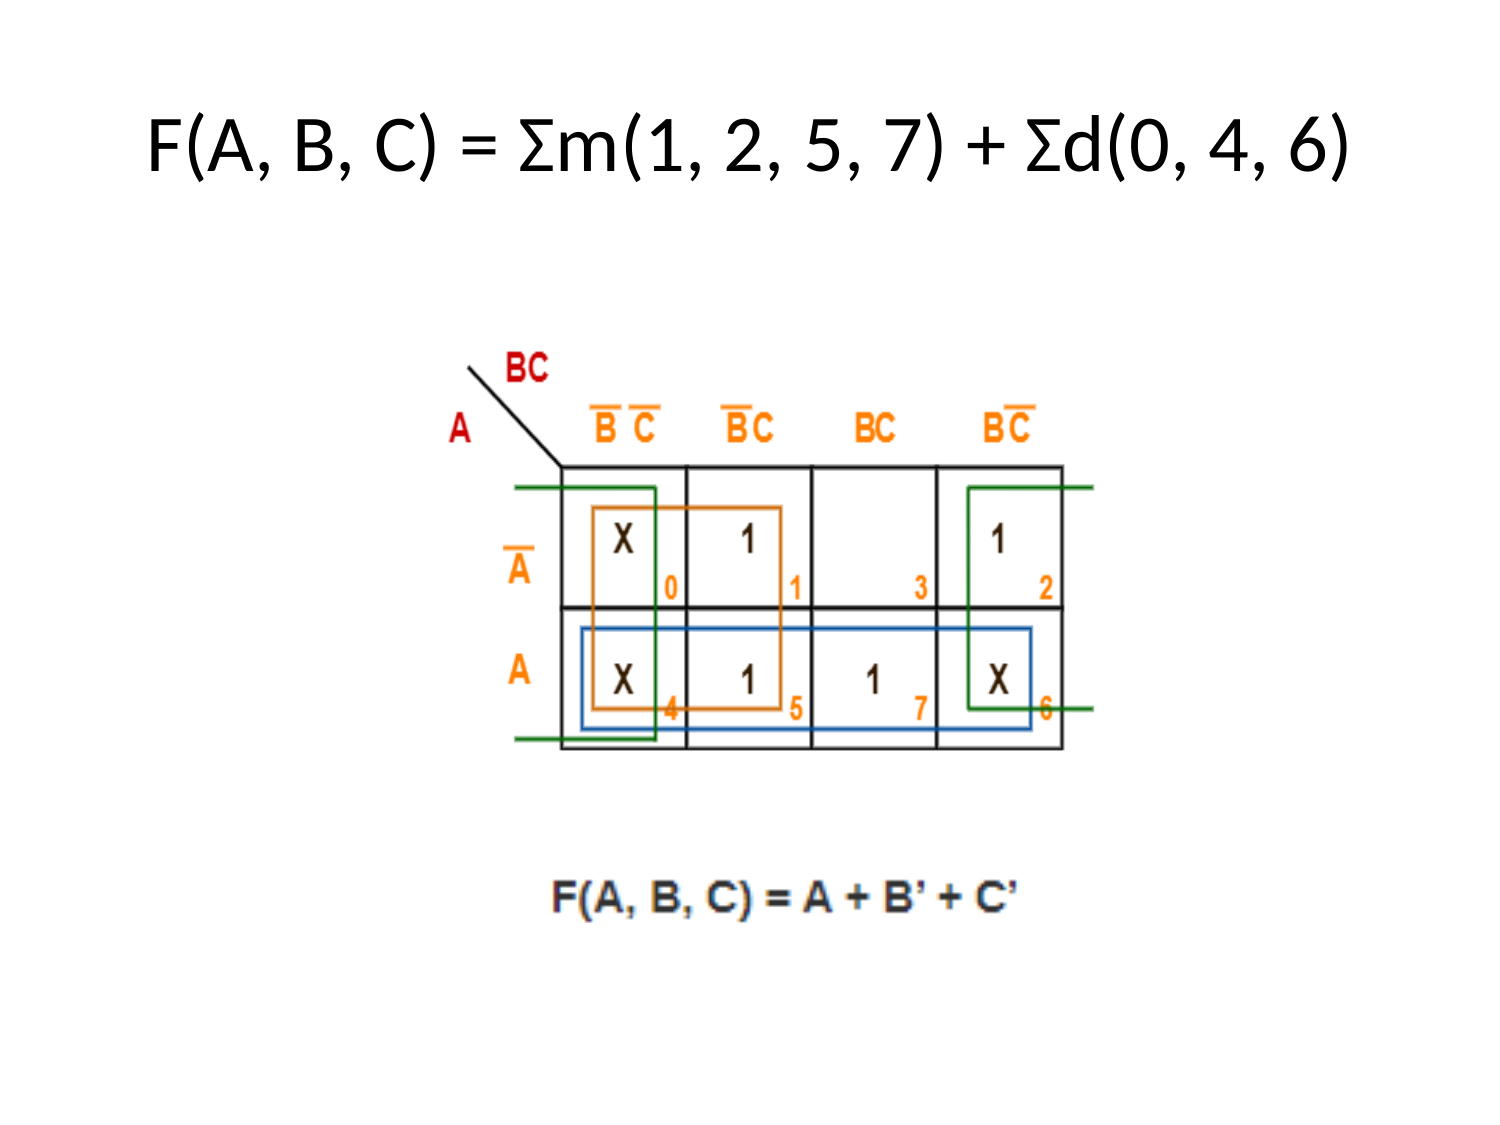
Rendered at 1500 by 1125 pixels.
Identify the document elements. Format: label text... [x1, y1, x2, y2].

picture [501, 833, 1058, 977]
title F(A, B, C) = Σm(1, 2, 5, 7) + Σd(0, 4, 6) [75, 45, 1425, 233]
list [418, 314, 1186, 799]
